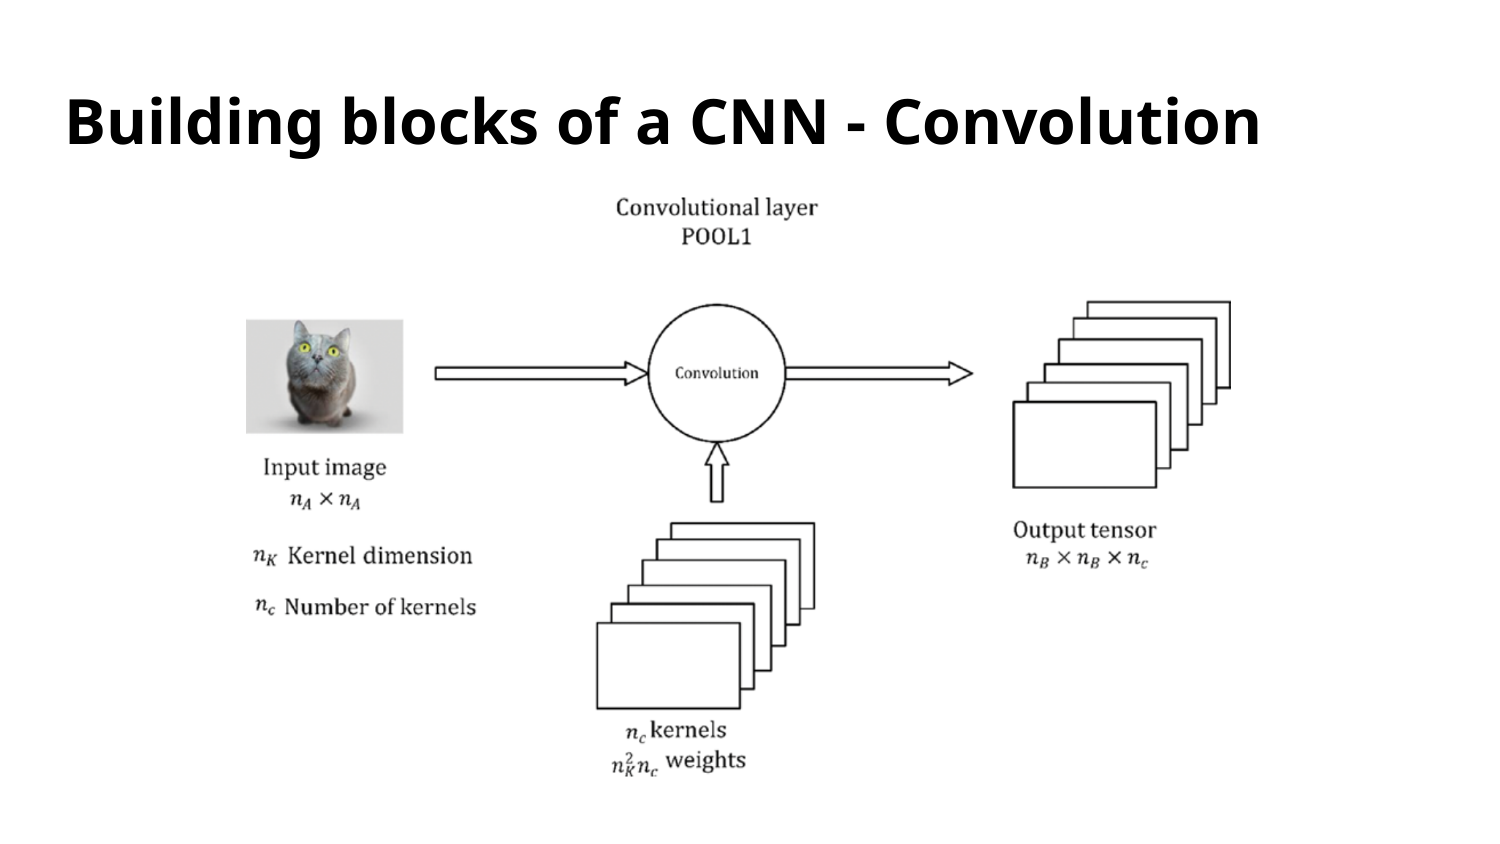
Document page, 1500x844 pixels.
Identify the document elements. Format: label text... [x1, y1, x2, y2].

picture [214, 172, 1286, 794]
title Building blocks of a CNN - Convolution [49, 67, 1448, 173]
